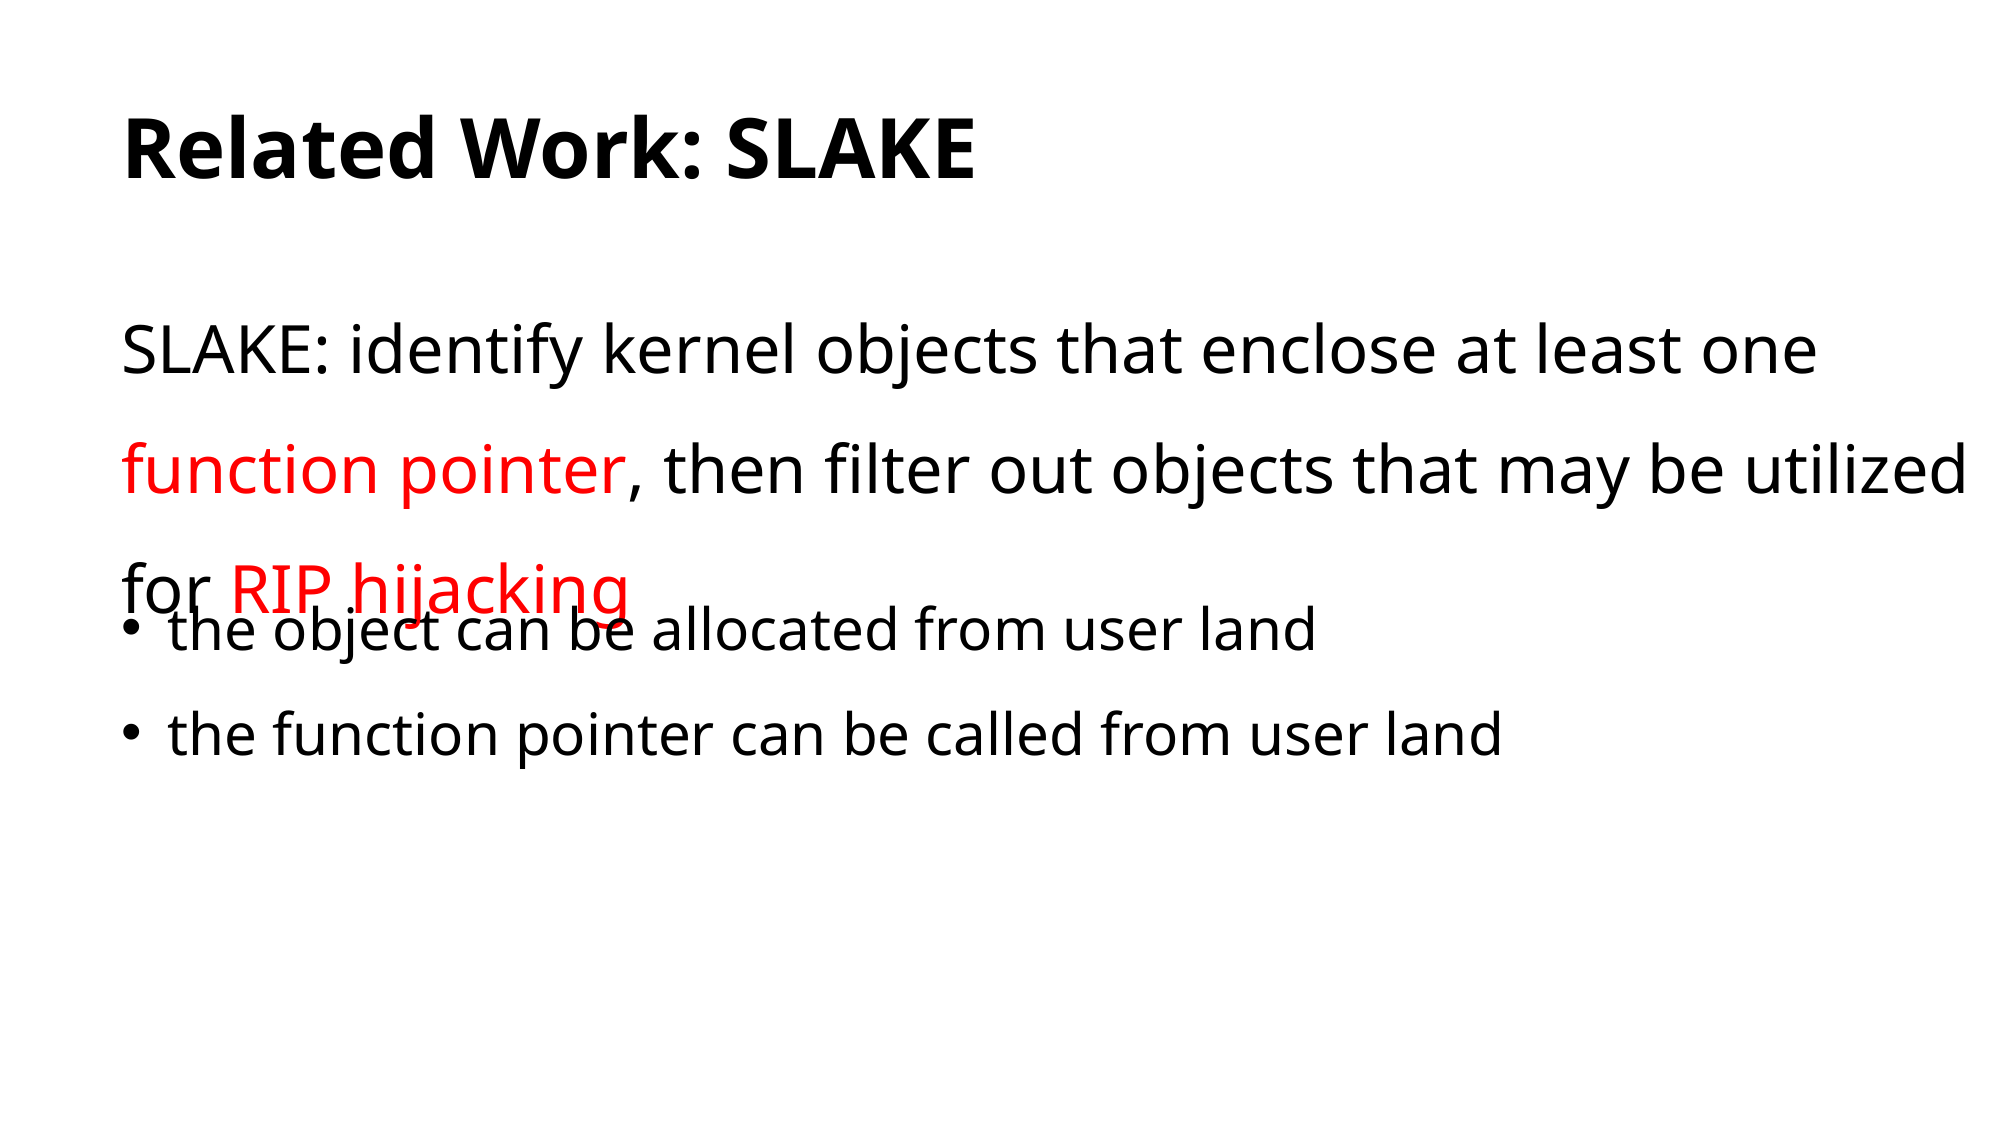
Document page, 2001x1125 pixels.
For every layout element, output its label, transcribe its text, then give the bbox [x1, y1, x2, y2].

text_box the object can be allocated from user land the function pointer can be called from user land [106, 549, 1631, 775]
text_box SLAKE: identify kernel objects that enclose at least one function pointer, then filter out objects that may be utilized for RIP hijacking [106, 259, 1996, 635]
title Related Work: SLAKE [106, 42, 1832, 259]
